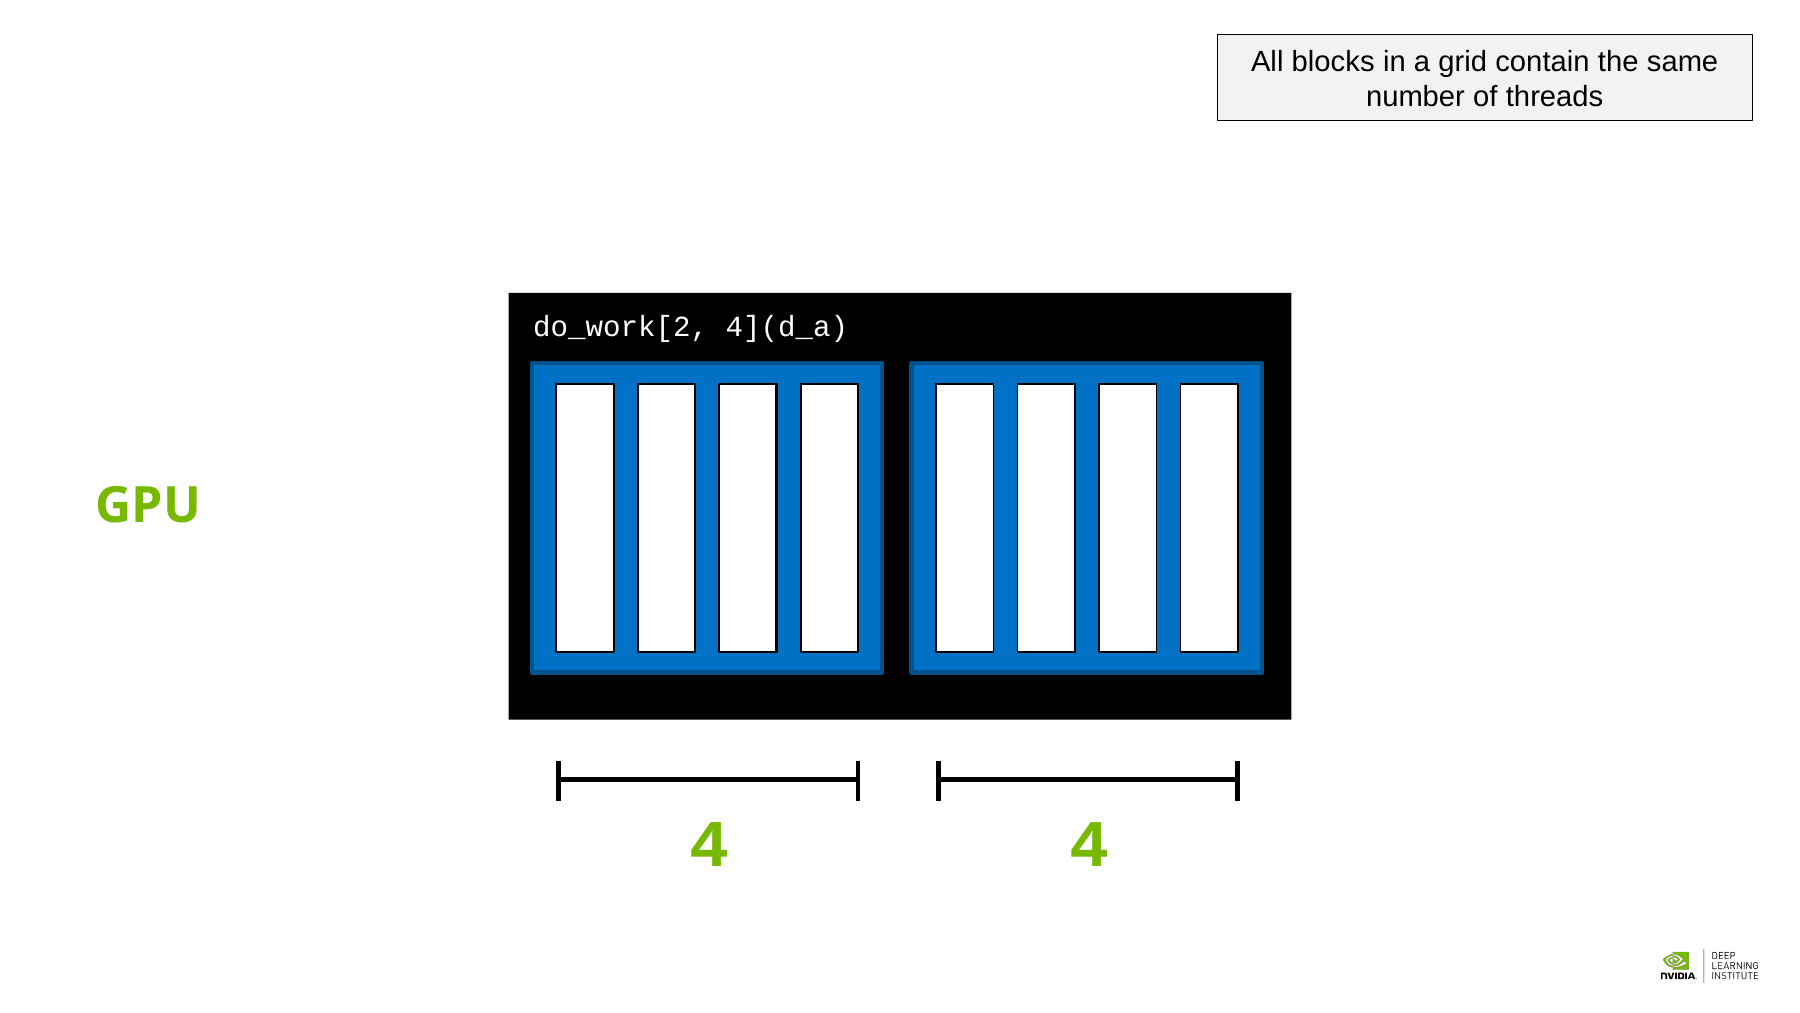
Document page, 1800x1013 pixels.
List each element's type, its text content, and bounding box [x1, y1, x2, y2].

text_box [1017, 383, 1075, 652]
text_box [1098, 383, 1157, 652]
text_box [800, 383, 858, 652]
picture [1661, 949, 1758, 983]
text_box GPU [80, 471, 227, 542]
text_box [719, 383, 777, 652]
text_box [1180, 383, 1238, 652]
text_box [508, 292, 1292, 720]
text_box [911, 363, 1263, 673]
text_box [637, 383, 696, 652]
text_box [531, 363, 883, 673]
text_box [558, 760, 859, 888]
text_box do_work[2, 4](d_a) [518, 299, 977, 350]
text_box [936, 383, 994, 652]
text_box [556, 383, 614, 652]
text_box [938, 760, 1239, 888]
text_box All blocks in a grid contain the same number of threads [1217, 34, 1753, 121]
